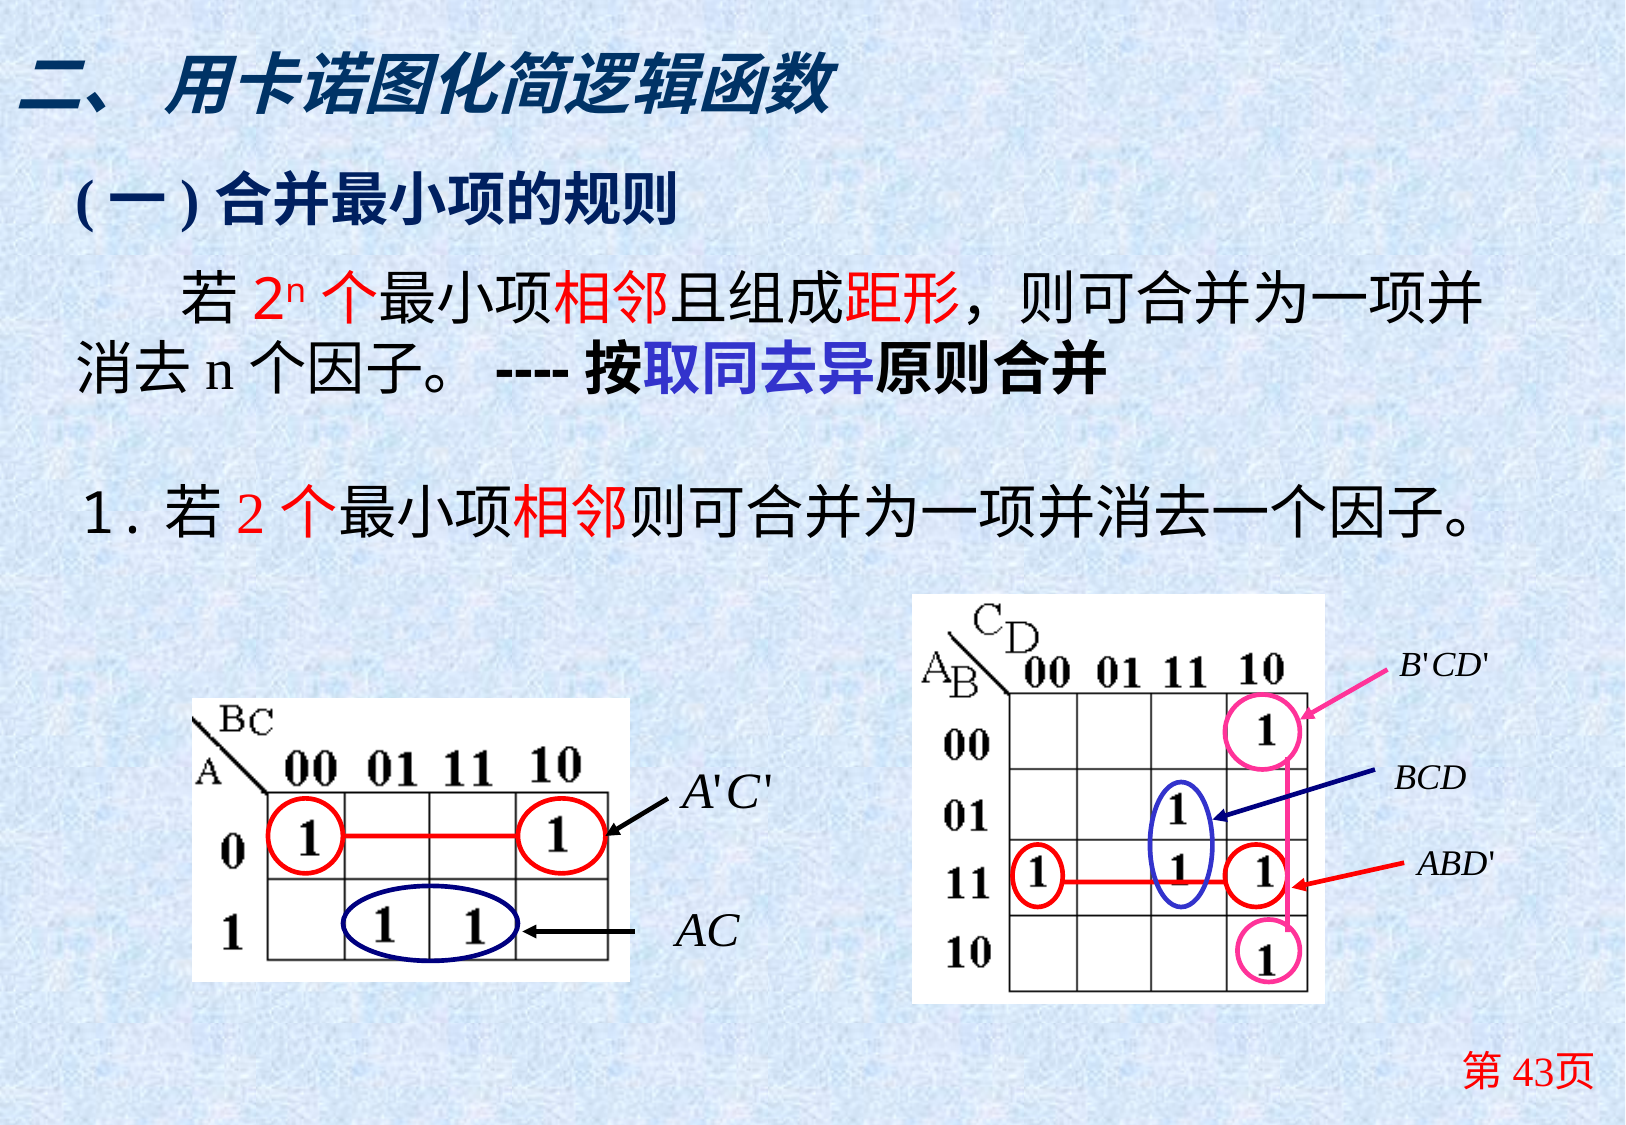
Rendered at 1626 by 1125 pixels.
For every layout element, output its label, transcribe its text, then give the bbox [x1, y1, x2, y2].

title 二、 用卡诺图化简逻辑函数 [0, 39, 978, 124]
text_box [267, 798, 606, 874]
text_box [663, 901, 752, 959]
picture [0, 0, 1626, 1125]
text_box 1.若2个最小项相邻则可合并为一项并消去一个因子。 [65, 468, 1567, 553]
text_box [1224, 694, 1301, 983]
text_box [1387, 756, 1473, 800]
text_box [1392, 643, 1496, 686]
slide_number 第43页 [1272, 1037, 1612, 1113]
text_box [1408, 841, 1500, 882]
text_box (一)合并最小项的规则 若2n个最小项相邻且组成距形，则可合并为一项并消去n个因子。----按取同去异原则合并 [60, 154, 1510, 409]
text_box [670, 761, 779, 822]
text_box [1012, 844, 1219, 908]
